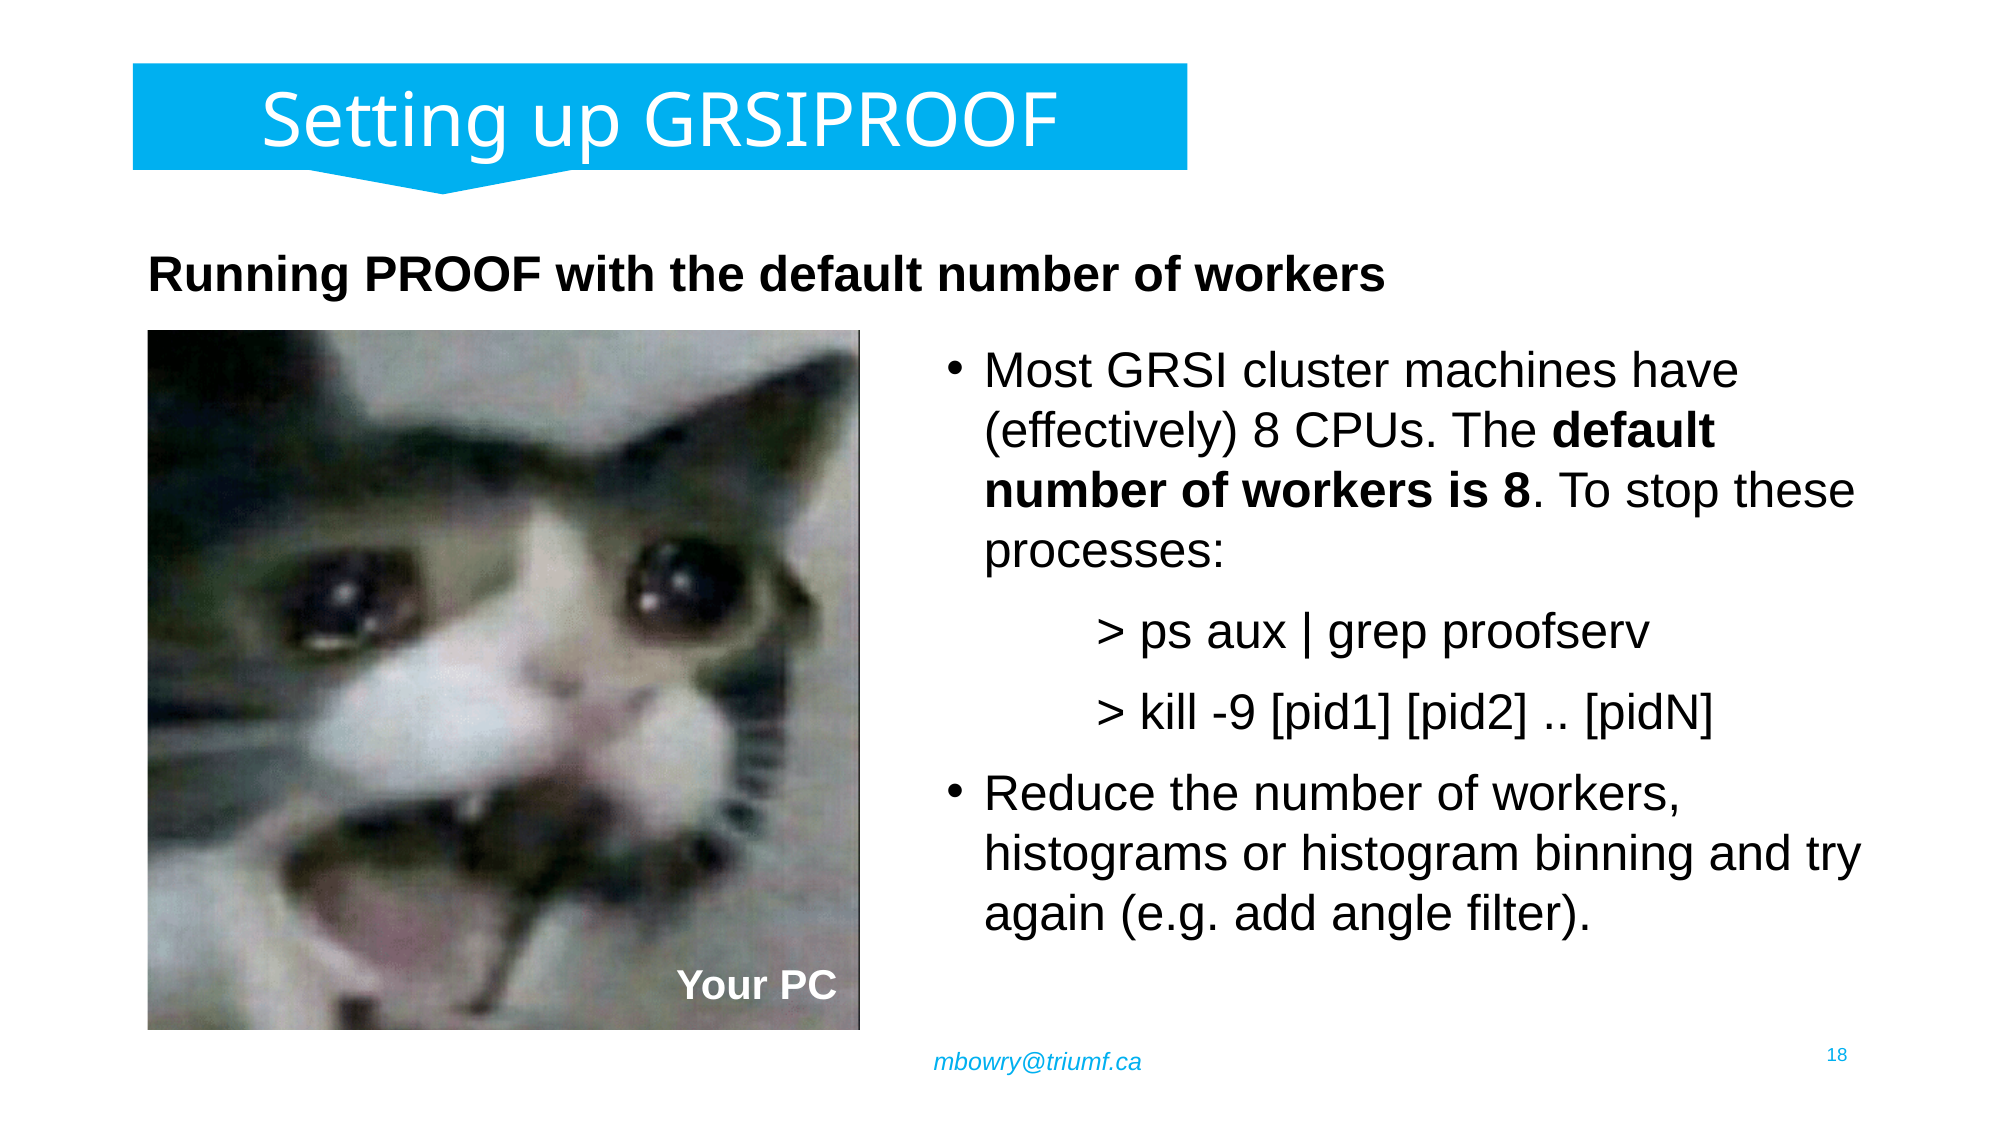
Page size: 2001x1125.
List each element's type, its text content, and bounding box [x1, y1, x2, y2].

list Most GRSI cluster machines have (effectively) 8 CPUs. The default number of workers is 8. To stop these processes: > ps aux | grep proofserv > kill -9 [pid1] [pid2] .. [pidN] Reduce the number of workers, histograms or histogram binning and try again (e.g. add angle filter). [931, 330, 1924, 1036]
picture [147, 330, 860, 1030]
text_box Setting up GRSIPROOF [131, 62, 1189, 196]
list mbowry@triumf.ca [710, 1041, 1366, 1096]
list Running PROOF with the default number of workers [132, 234, 1878, 319]
slide_number 18 [1412, 1036, 1863, 1096]
